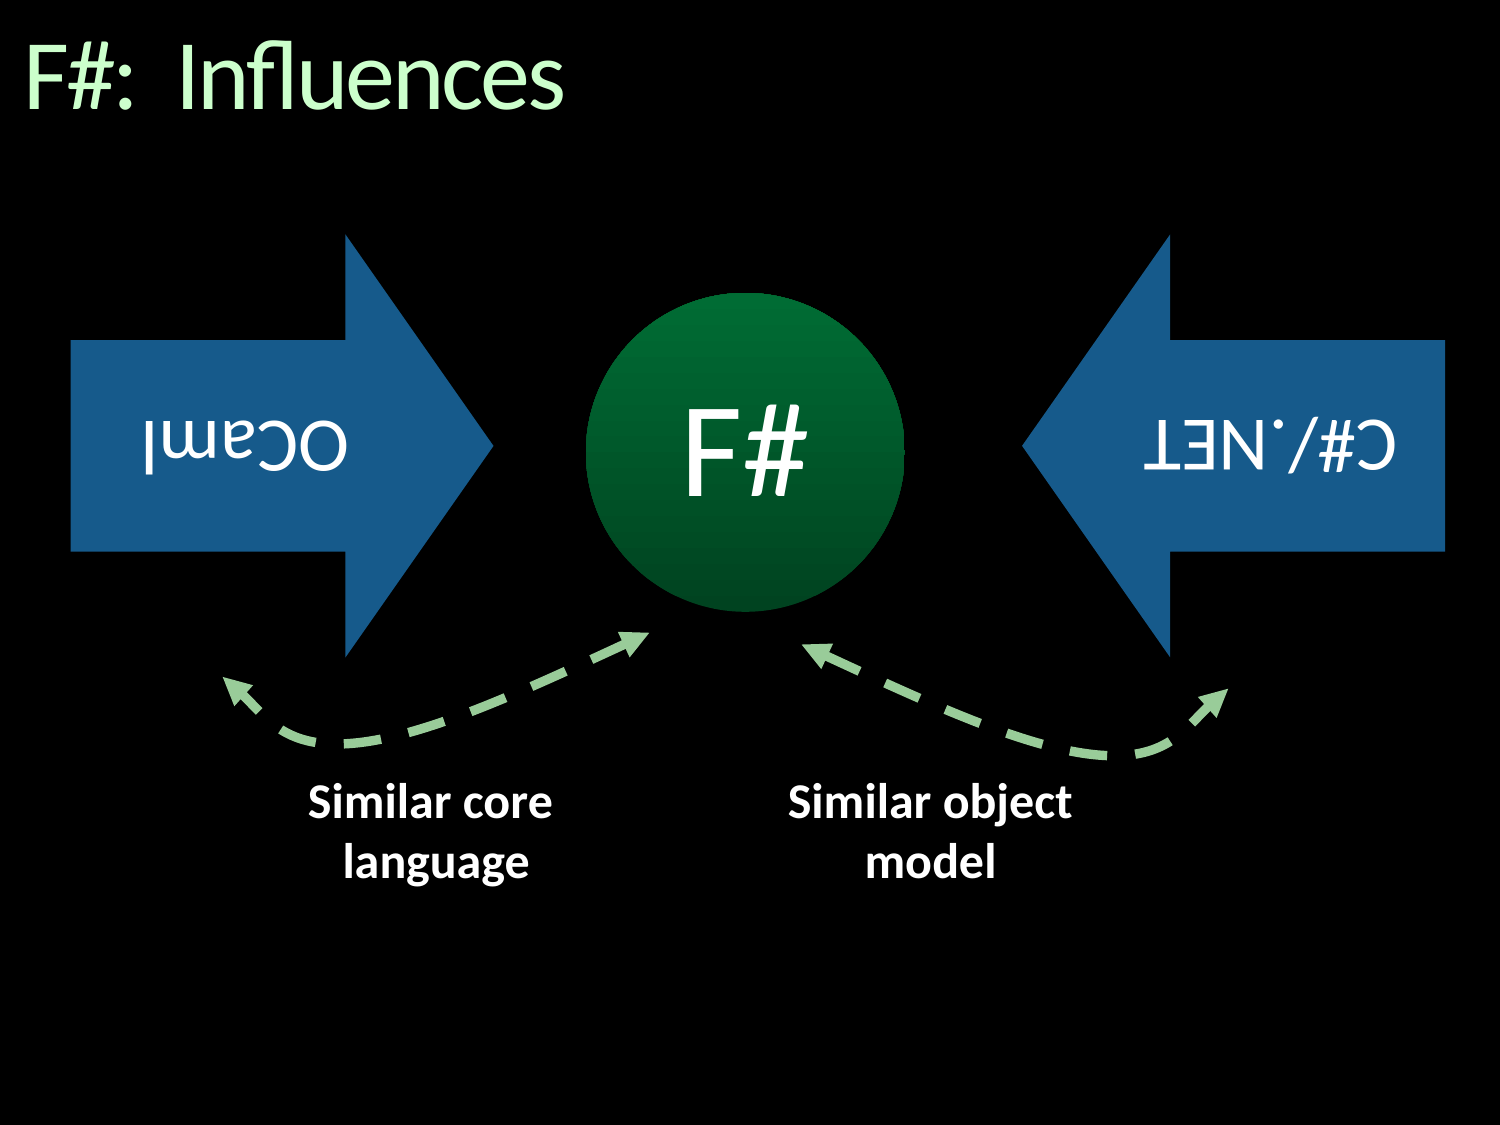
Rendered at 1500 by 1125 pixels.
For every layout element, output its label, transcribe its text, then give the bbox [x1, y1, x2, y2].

text_box [222, 668, 574, 744]
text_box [585, 292, 905, 613]
text_box Similar object model [773, 761, 1088, 897]
title F#: Influences [23, 23, 1399, 124]
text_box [70, 234, 1446, 658]
text_box [852, 668, 1229, 756]
text_box Similar core language [293, 761, 580, 897]
